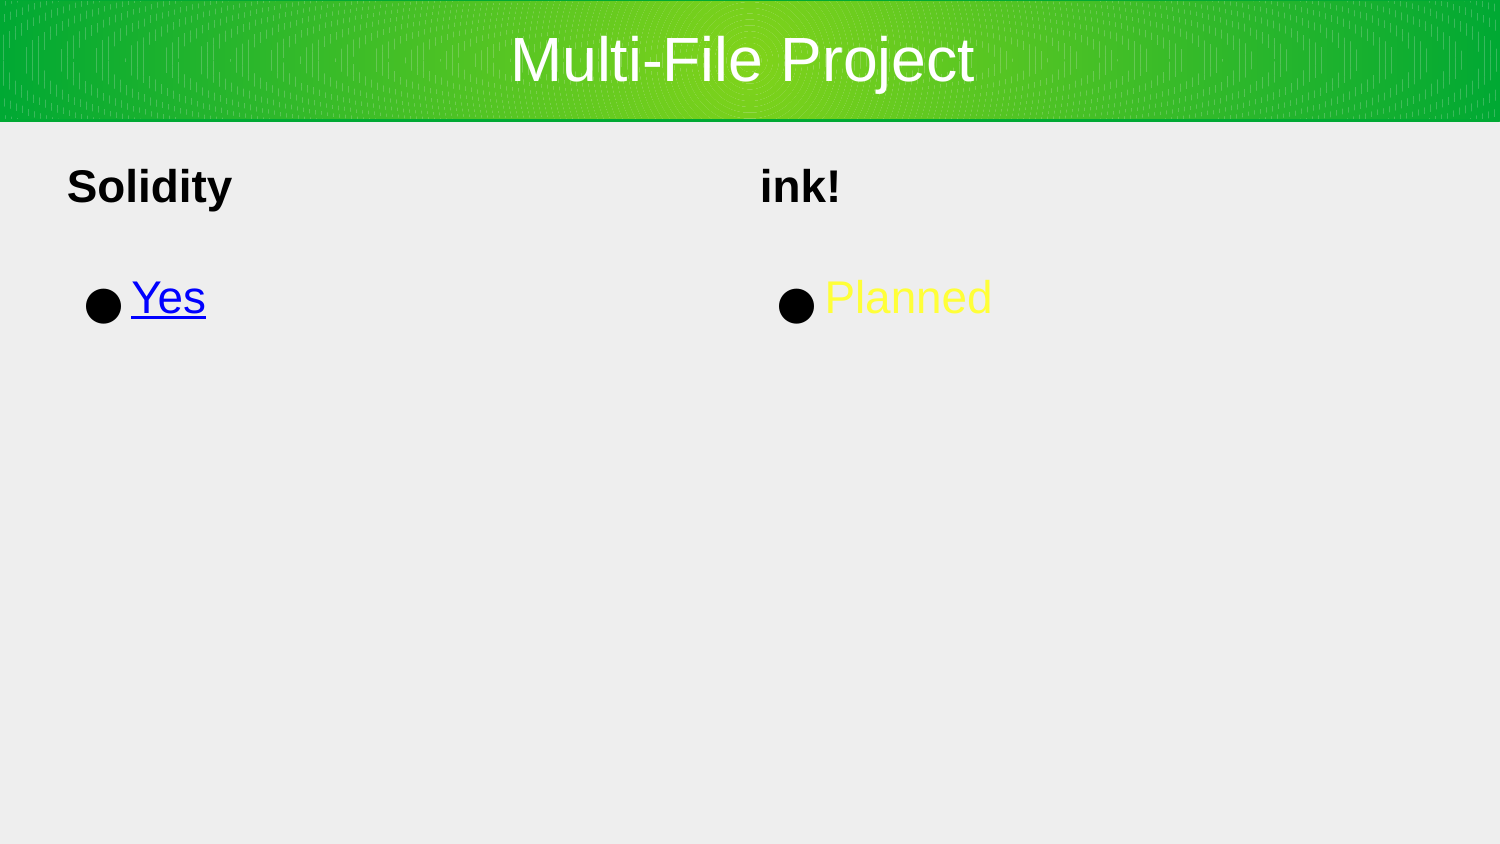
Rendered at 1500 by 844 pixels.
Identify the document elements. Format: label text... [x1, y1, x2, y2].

text_box Yes [66, 272, 727, 750]
text_box Multi-File Project [66, 13, 1420, 108]
text_box ink! [759, 160, 1420, 239]
text_box Solidity [66, 160, 727, 239]
text_box Planned [759, 272, 1420, 750]
